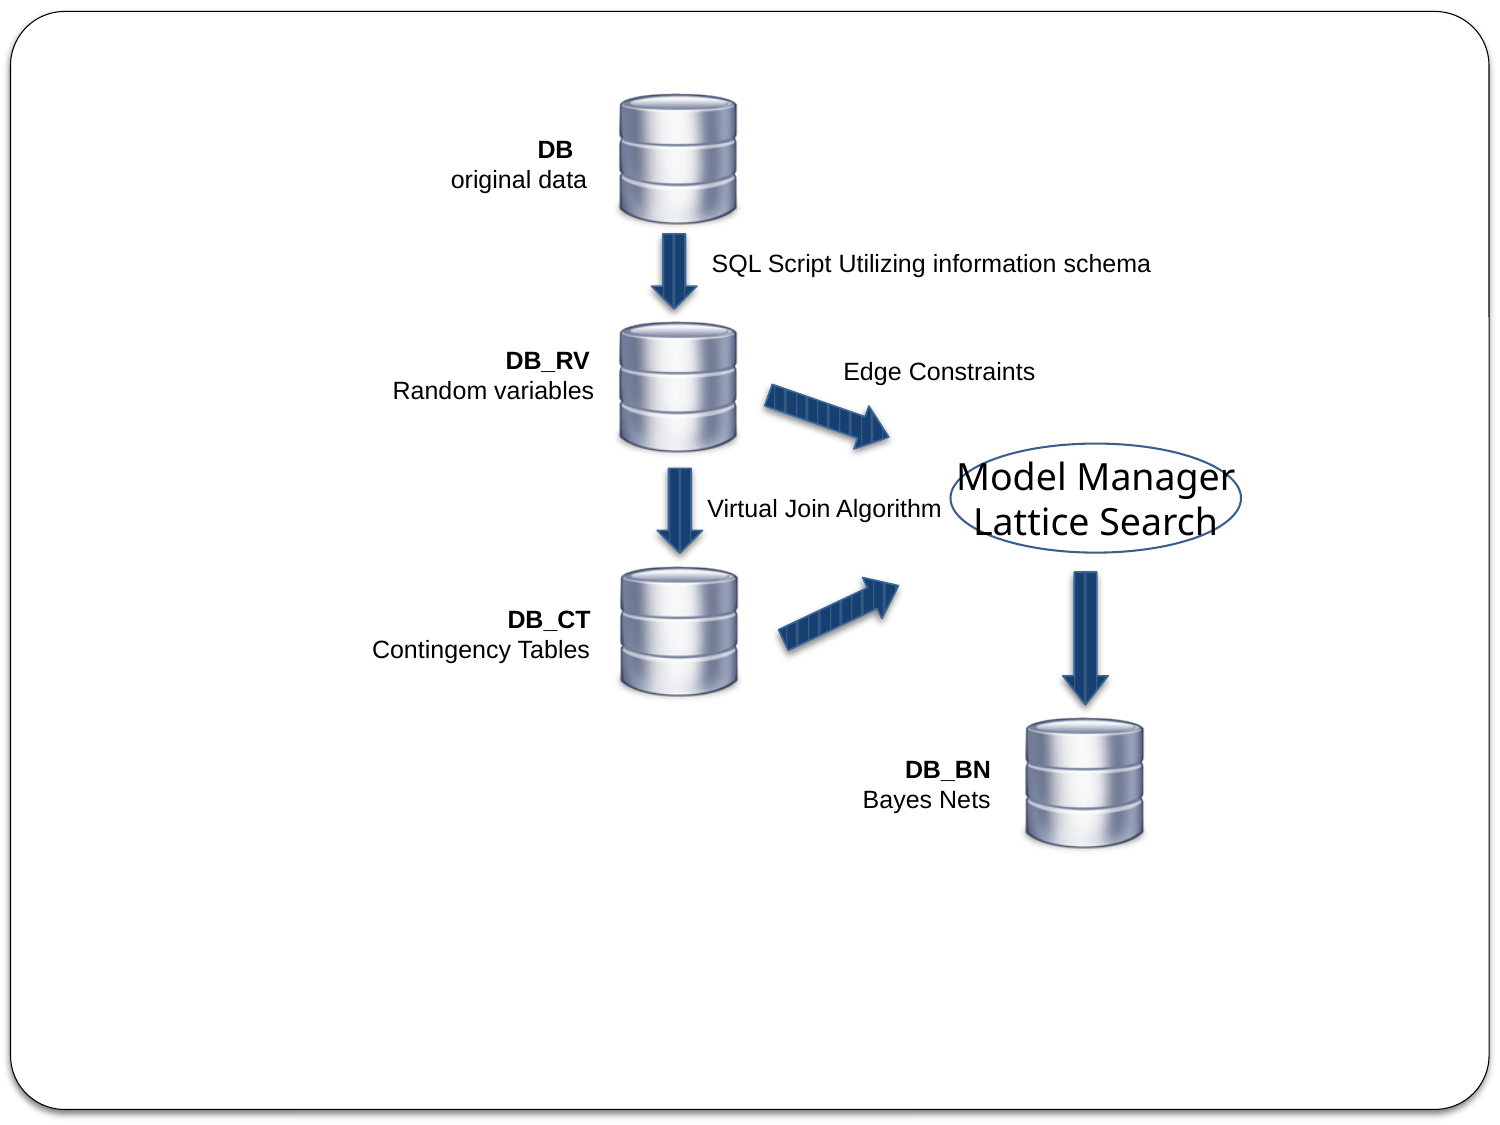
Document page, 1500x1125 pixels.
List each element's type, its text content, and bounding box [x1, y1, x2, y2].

picture [599, 552, 760, 713]
picture [598, 80, 759, 241]
picture [598, 308, 759, 469]
picture [1005, 704, 1166, 865]
text_box [1062, 571, 1109, 702]
text_box DB_CT Contingency Tables [329, 596, 594, 672]
text_box DB original data [401, 126, 593, 202]
text_box DB_RV Random variables [375, 336, 593, 412]
text_box [763, 383, 890, 450]
text_box Model Manager Lattice Search [949, 442, 1243, 554]
text_box Virtual Join Algorithm [697, 485, 973, 530]
text_box [777, 576, 900, 652]
text_box [656, 477, 704, 551]
text_box [650, 249, 698, 307]
text_box DB_BN Bayes Nets [812, 746, 999, 822]
text_box Edge Constraints [828, 348, 1073, 393]
text_box SQL Script Utilizing information schema [696, 240, 1183, 285]
